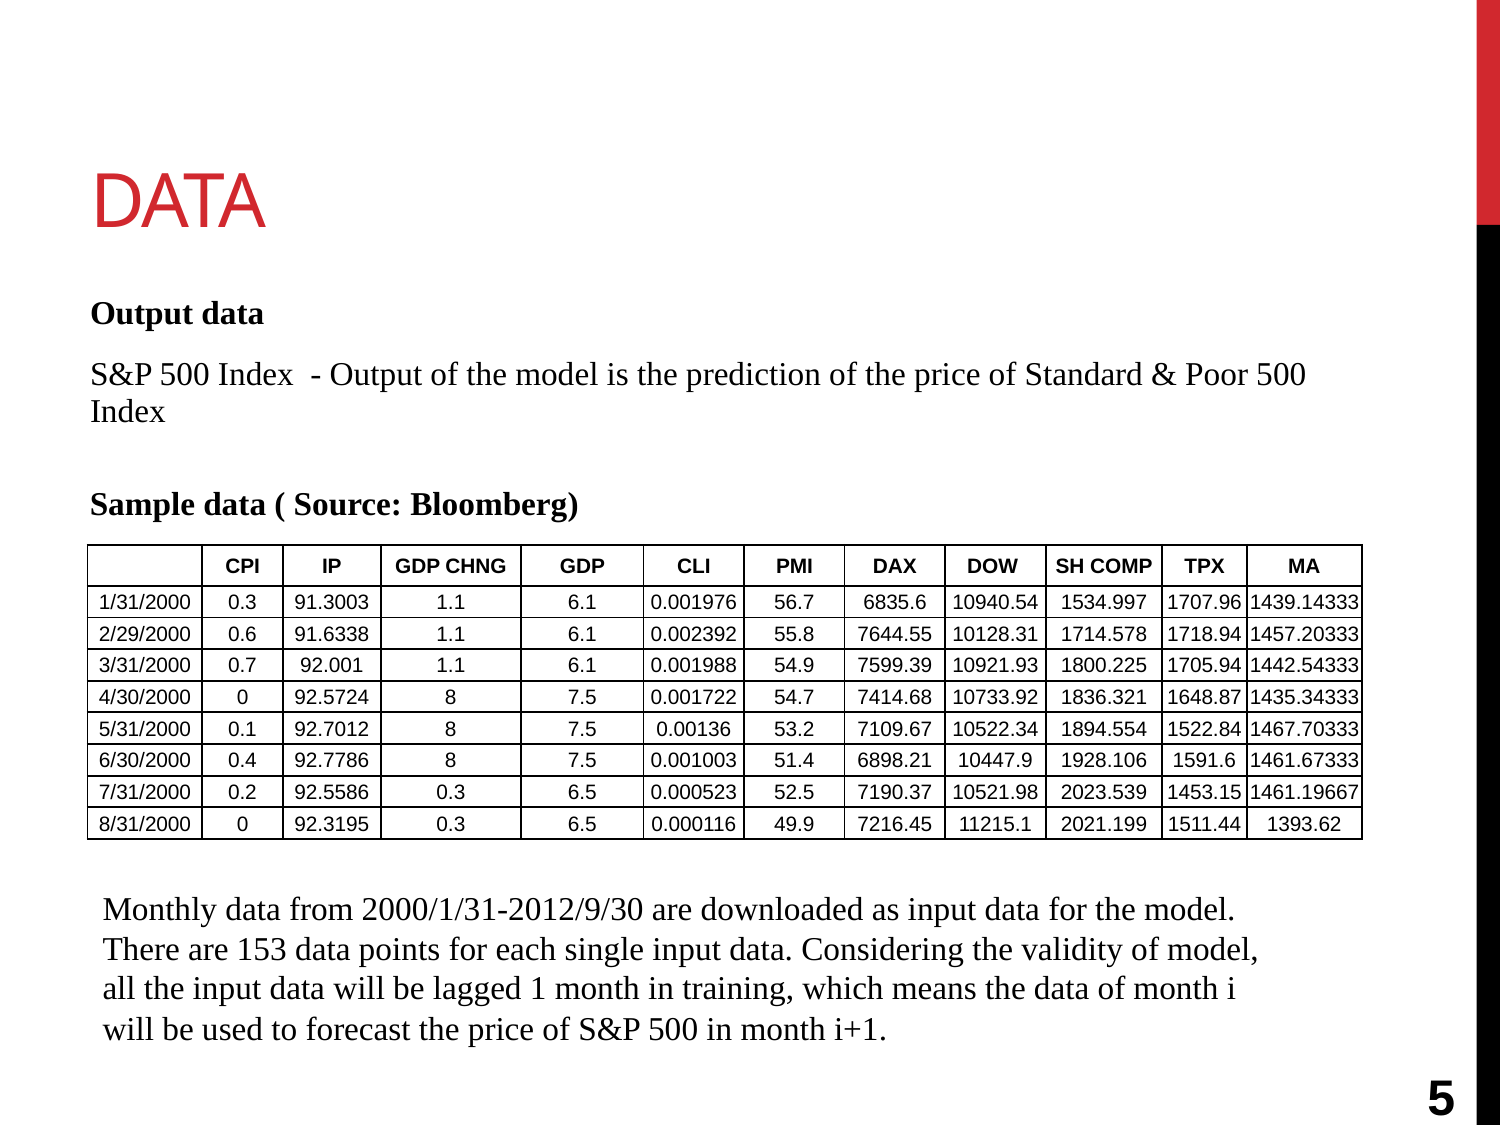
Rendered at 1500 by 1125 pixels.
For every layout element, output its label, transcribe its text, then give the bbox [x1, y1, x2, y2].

table_cell 0.001976 [644, 587, 743, 617]
table_cell 0.6 [203, 618, 282, 648]
table_cell 0.3 [203, 587, 282, 617]
table_cell 92.001 [284, 650, 380, 680]
table_cell 10521.98 [946, 777, 1045, 806]
table_cell 7599.39 [845, 650, 944, 680]
table_cell 0 [203, 682, 282, 711]
table_cell 1894.554 [1047, 713, 1161, 743]
table_cell 0.001722 [644, 682, 743, 711]
table_cell 92.7012 [284, 713, 380, 743]
table_cell 6898.21 [845, 745, 944, 775]
table_cell 0.002392 [644, 618, 743, 648]
table_cell 7109.67 [845, 713, 944, 743]
table_cell 7/31/2000 [88, 777, 201, 806]
table_cell 10733.92 [946, 682, 1045, 711]
table_cell 0 [203, 808, 282, 838]
table_cell 92.3195 [284, 808, 380, 838]
text_box Sample data ( Source: Bloomberg) [75, 474, 638, 530]
table_cell 53.2 [745, 713, 844, 743]
table_cell 1.1 [382, 650, 520, 680]
table_cell 1648.87 [1163, 682, 1246, 711]
table_cell 2023.539 [1047, 777, 1161, 806]
table_cell 6.1 [522, 618, 643, 648]
table_cell 1836.321 [1047, 682, 1161, 711]
table_cell 11215.1 [946, 808, 1045, 838]
table_cell 10522.34 [946, 713, 1045, 743]
table_cell 4/30/2000 [88, 682, 201, 711]
table_cell 1714.578 [1047, 618, 1161, 648]
table_cell 10940.54 [946, 587, 1045, 617]
table_cell 6/30/2000 [88, 745, 201, 775]
table_header SH COMP [1047, 546, 1161, 585]
table_cell 0.00136 [644, 713, 743, 743]
table_cell 1461.67333 [1248, 745, 1361, 775]
table_cell 0.000116 [644, 808, 743, 838]
table_cell 54.9 [745, 650, 844, 680]
table_cell 92.7786 [284, 745, 380, 775]
table_cell 56.7 [745, 587, 844, 617]
table_header [88, 546, 201, 585]
table_cell 8/31/2000 [88, 808, 201, 838]
table_cell 1705.94 [1163, 650, 1246, 680]
table_cell 49.9 [745, 808, 844, 838]
table_cell 0.1 [203, 713, 282, 743]
table_cell 91.3003 [284, 587, 380, 617]
table_cell 1393.62 [1248, 808, 1361, 838]
table_cell 54.7 [745, 682, 844, 711]
table_cell 8 [382, 682, 520, 711]
table_header CLI [644, 546, 743, 585]
table_cell 0.4 [203, 745, 282, 775]
table_header PMI [745, 546, 844, 585]
table_cell 7.5 [522, 745, 643, 775]
table_cell 2021.199 [1047, 808, 1161, 838]
table_cell 1800.225 [1047, 650, 1161, 680]
table_cell 7.5 [522, 682, 643, 711]
table_cell 2/29/2000 [88, 618, 201, 648]
table_cell 1442.54333 [1248, 650, 1361, 680]
table_cell 10447.9 [946, 745, 1045, 775]
table_header CPI [203, 546, 282, 585]
table_cell 6.1 [522, 650, 643, 680]
table_cell 1457.20333 [1248, 618, 1361, 648]
table_cell 5/31/2000 [88, 713, 201, 743]
table_cell 52.5 [745, 777, 844, 806]
table_cell 8 [382, 713, 520, 743]
table_cell 55.8 [745, 618, 844, 648]
table_cell 1439.14333 [1248, 587, 1361, 617]
table_cell S&P 500 Index - Output of the model is the prediction of the price of Standard & Poor 500 Index [76, 351, 1324, 437]
table_header IP [284, 546, 380, 585]
table_cell 1/31/2000 [88, 587, 201, 617]
slide_number 5 [1412, 1065, 1500, 1125]
table_cell 51.4 [745, 745, 844, 775]
table_cell 0.000523 [644, 777, 743, 806]
table_cell 7644.55 [845, 618, 944, 648]
table_cell 10128.31 [946, 618, 1045, 648]
table_cell 1522.84 [1163, 713, 1246, 743]
table_cell 3/31/2000 [88, 650, 201, 680]
table_cell 6.1 [522, 587, 643, 617]
table_header MA [1248, 546, 1361, 585]
table_cell 91.6338 [284, 618, 380, 648]
text_box Monthly data from 2000/1/31-2012/9/30 are downloaded as input data for the model. There are 153 data points for each single input data. Considering the validity of model, all the input data will be lagged 1 month in training, which means the data of month i will be used to forecast the price of S&P 500 in month i+1. [87, 879, 1288, 1054]
table_cell 0.3 [382, 808, 520, 838]
table_cell 0.7 [203, 650, 282, 680]
table_cell 0.001988 [644, 650, 743, 680]
table_cell 1461.19667 [1248, 777, 1361, 806]
table_cell 92.5724 [284, 682, 380, 711]
table_cell 1467.70333 [1248, 713, 1361, 743]
table_cell 7.5 [522, 713, 643, 743]
table_header GDP CHNG [382, 546, 520, 585]
table_cell 1453.15 [1163, 777, 1246, 806]
table_cell 92.5586 [284, 777, 380, 806]
table_cell 8 [382, 745, 520, 775]
table_cell 1435.34333 [1248, 682, 1361, 711]
table_cell 0.2 [203, 777, 282, 806]
title DATA [75, 25, 1025, 250]
table_header Output data [76, 288, 1324, 346]
table_cell 1928.106 [1047, 745, 1161, 775]
table_cell 1591.6 [1163, 745, 1246, 775]
table_cell 7414.68 [845, 682, 944, 711]
table_cell 1.1 [382, 587, 520, 617]
table_cell 6.5 [522, 808, 643, 838]
table_cell 6835.6 [845, 587, 944, 617]
table_cell 0.001003 [644, 745, 743, 775]
table_cell 1707.96 [1163, 587, 1246, 617]
table_cell 0.3 [382, 777, 520, 806]
table_header TPX [1163, 546, 1246, 585]
table_cell 10921.93 [946, 650, 1045, 680]
table_cell 1534.997 [1047, 587, 1161, 617]
table_cell 1511.44 [1163, 808, 1246, 838]
table_header GDP [522, 546, 643, 585]
table_cell 6.5 [522, 777, 643, 806]
table_header DAX [845, 546, 944, 585]
table_cell 7216.45 [845, 808, 944, 838]
table_cell 1.1 [382, 618, 520, 648]
table_header DOW [946, 546, 1045, 585]
table_cell 7190.37 [845, 777, 944, 806]
table_cell 1718.94 [1163, 618, 1246, 648]
